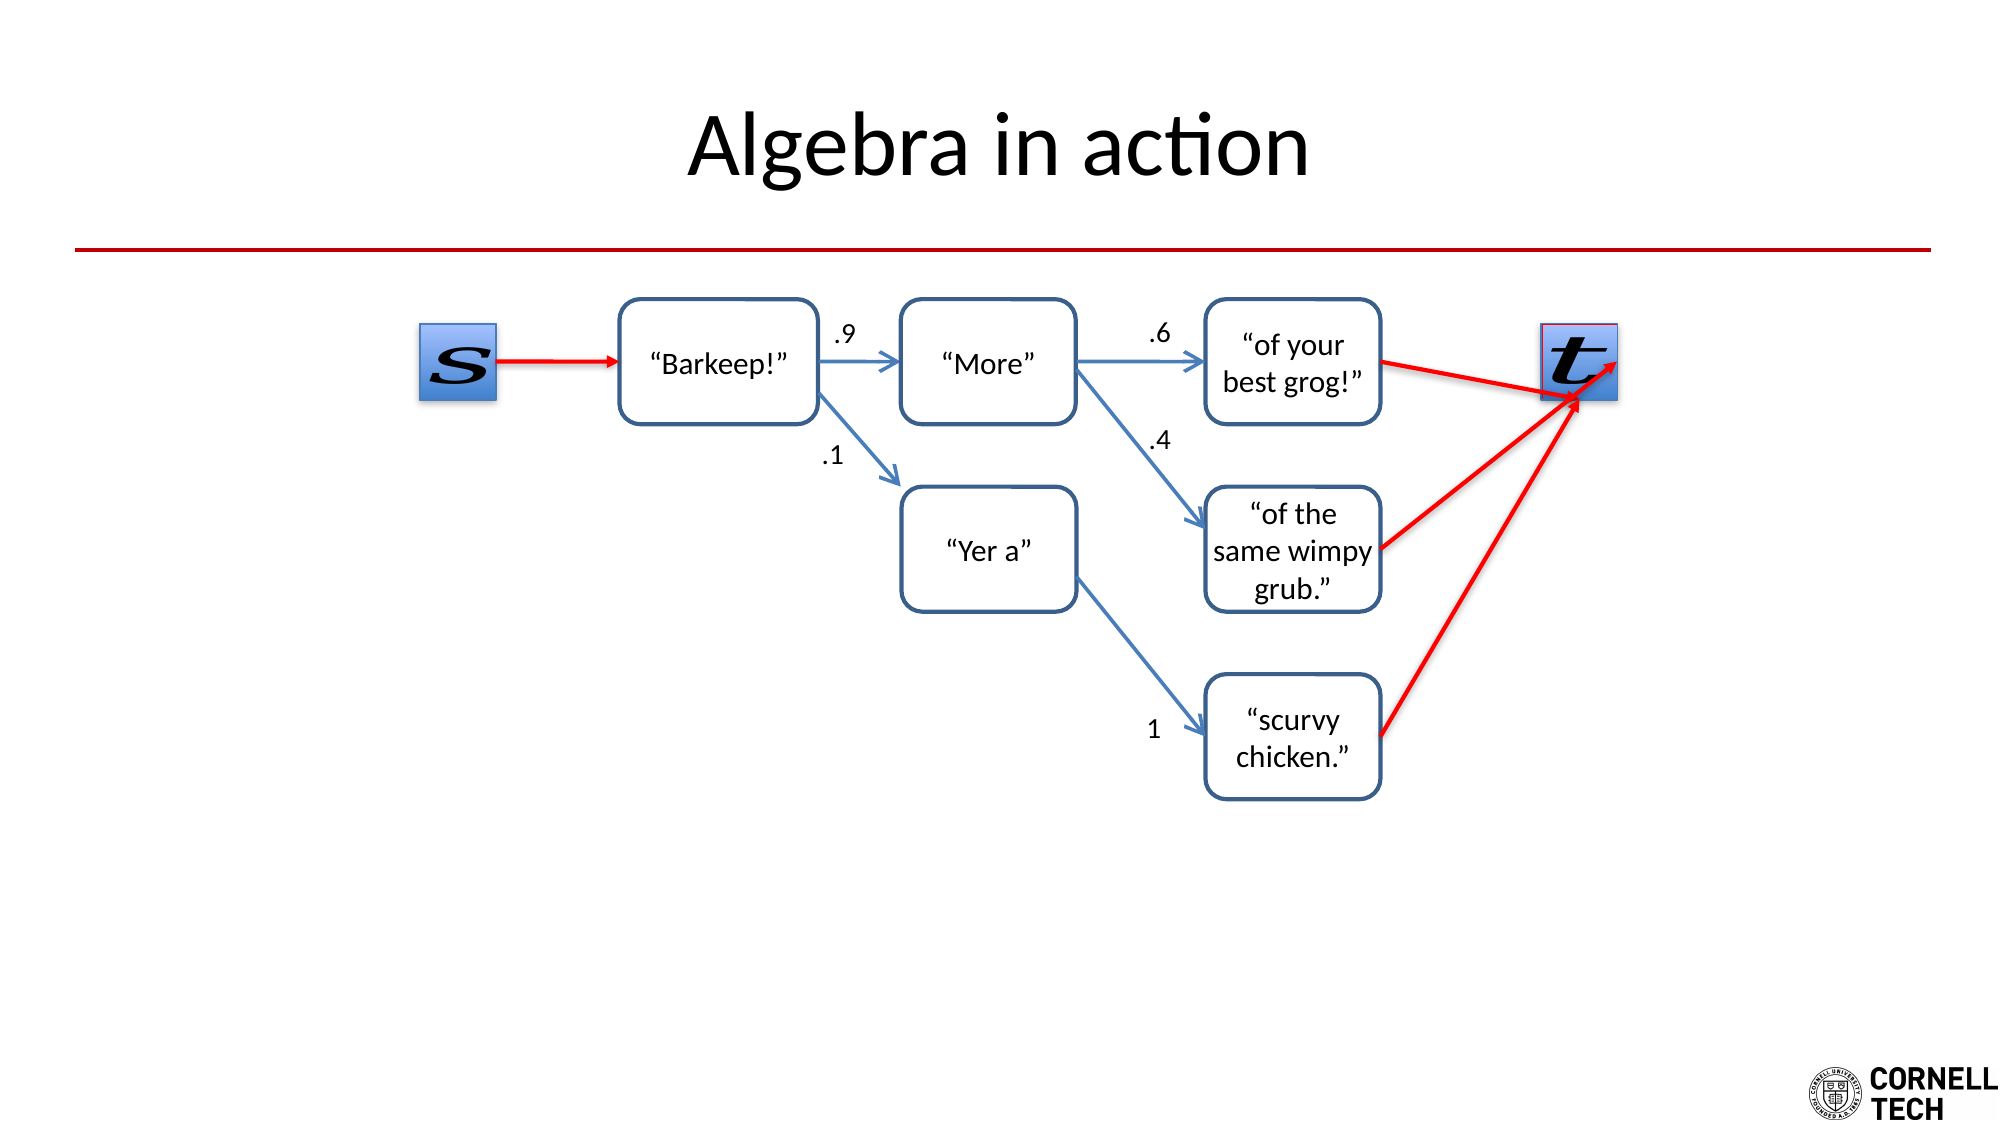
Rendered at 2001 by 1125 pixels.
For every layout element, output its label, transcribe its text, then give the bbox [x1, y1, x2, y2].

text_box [619, 298, 1381, 800]
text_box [420, 323, 620, 400]
title Algebra in action [99, 45, 1900, 233]
picture [1809, 1067, 1998, 1120]
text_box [1380, 323, 1618, 737]
